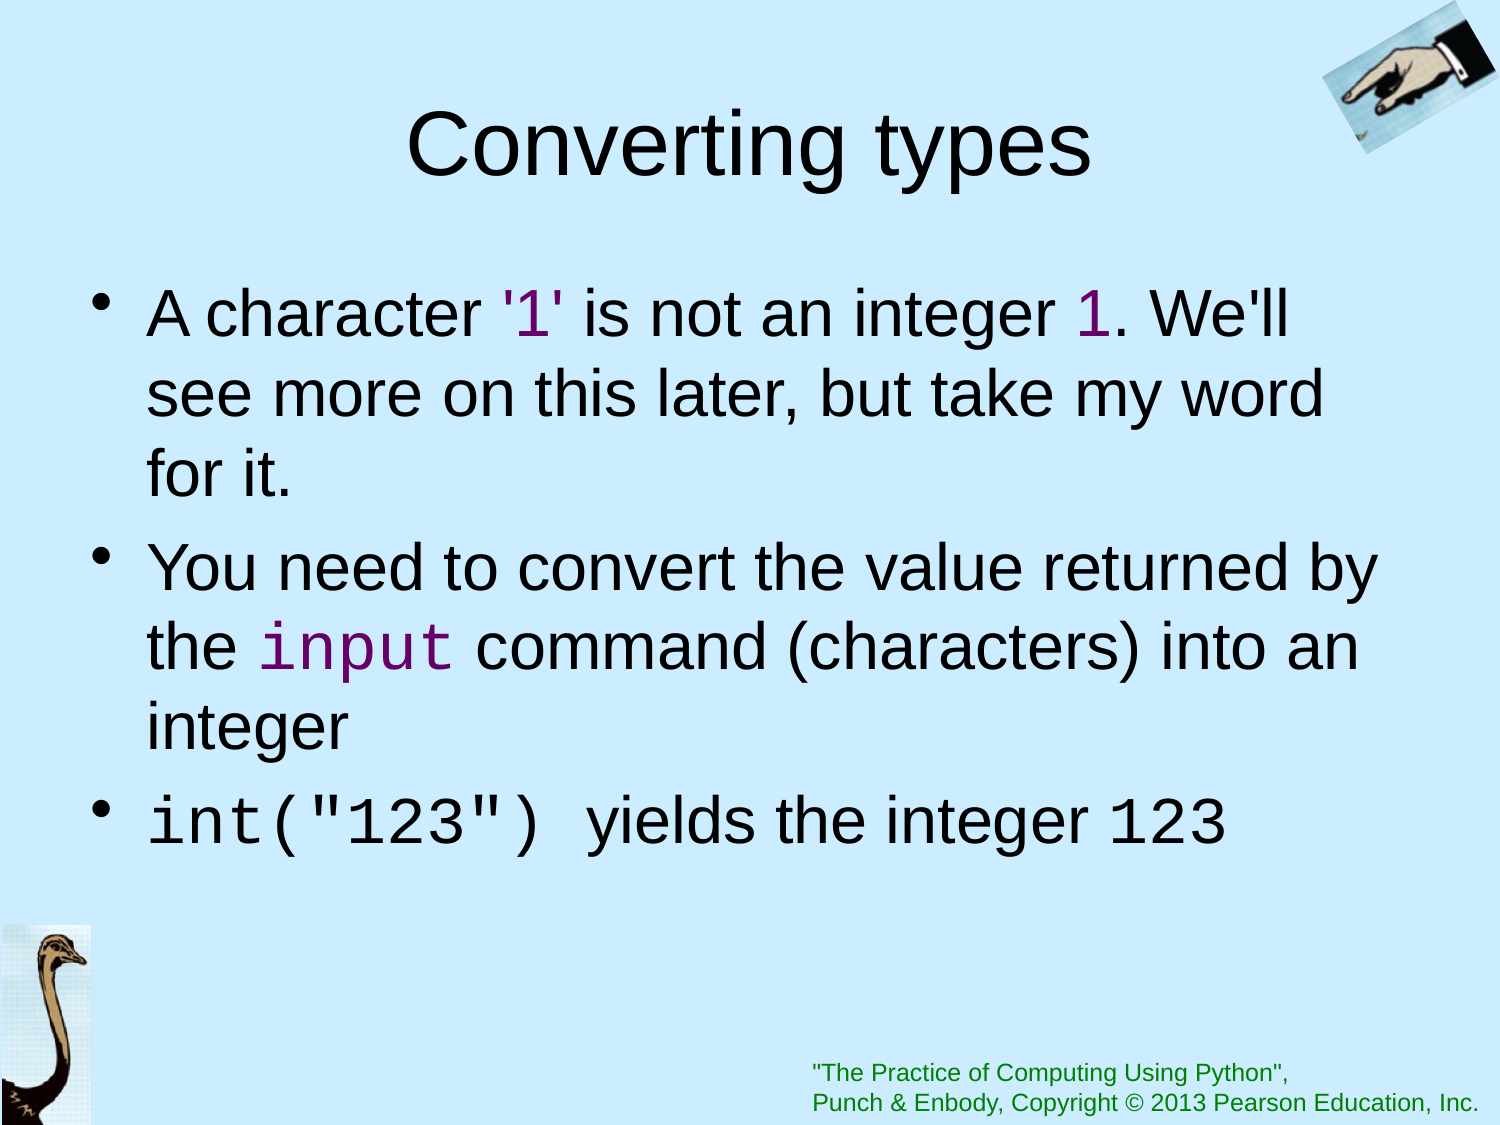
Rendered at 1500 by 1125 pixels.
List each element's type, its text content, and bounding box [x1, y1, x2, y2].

title Converting types [75, 45, 1425, 233]
list A character '1' is not an integer 1. We'll see more on this later, but take my word for it. You need to convert the value returned by the input command (characters) into an integer int("123") yields the integer 123 [75, 262, 1425, 1005]
picture [2, 924, 92, 1125]
picture [1378, 0, 1499, 120]
